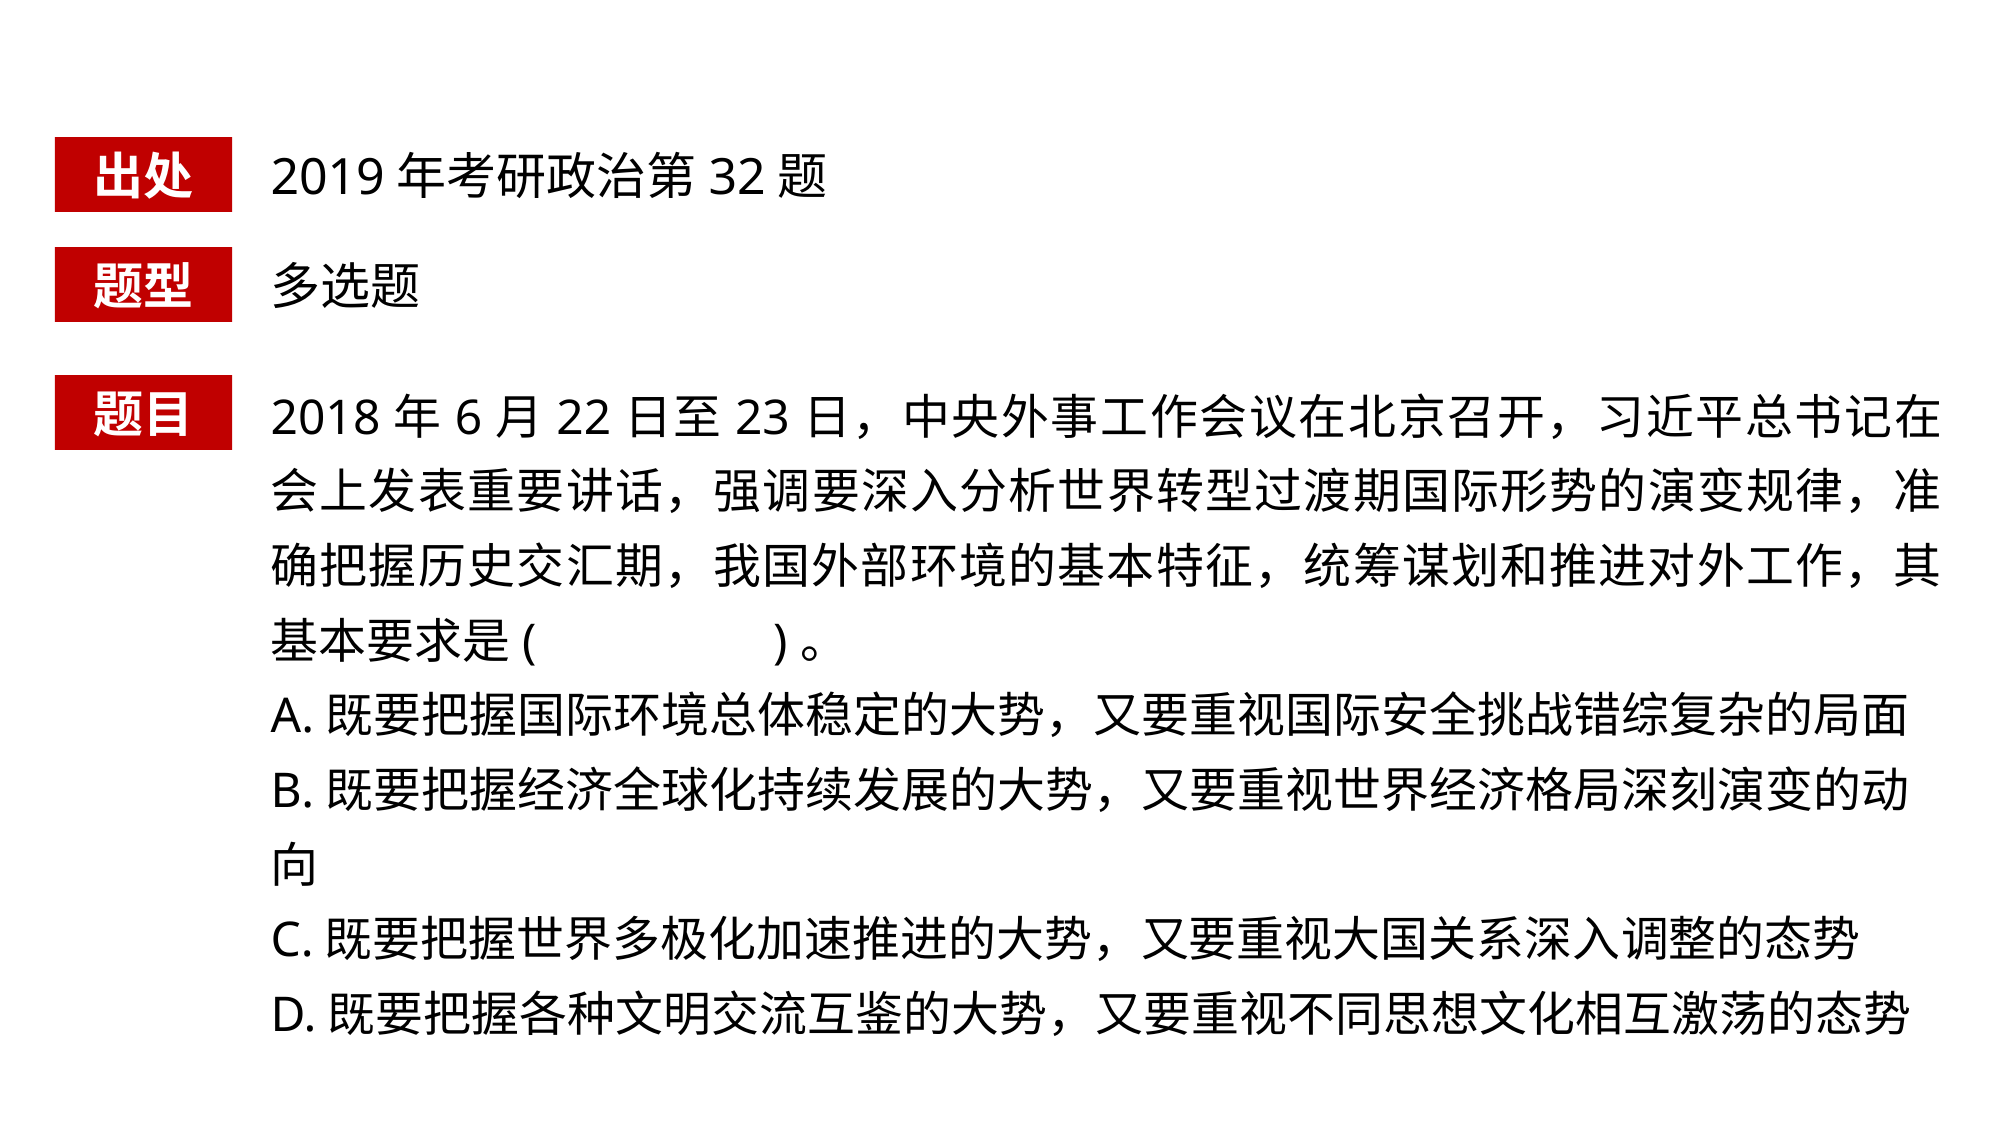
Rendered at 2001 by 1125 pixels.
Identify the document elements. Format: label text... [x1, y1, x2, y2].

text_box 题型 [54, 247, 233, 322]
text_box 题目 [54, 375, 233, 450]
text_box 2019年考研政治第32题 [255, 137, 1615, 212]
text_box 2018年6月22日至23日，中央外事工作会议在北京召开，习近平总书记在会上发表重要讲话，强调要深入分析世界转型过渡期国际形势的演变规律，准确把握历史交汇期，我国外部环境的基本特征，统筹谋划和推进对外工作，其基本要求是( )。 A.既要把握国际环境总体稳定的大势，又要重视国际安全挑战错综复杂的局面 B.既要把握经济全球化持续发展的大势，又要重视世界经济格局深刻演变的动向 C.既要把握世界多极化加速推进的大势，又要重视大国关系深入调整的态势 D.既要把握各种文明交流互鉴的大势，又要重视不同思想文化相互激荡的态势 [255, 361, 1957, 1049]
text_box 多选题 [255, 247, 1614, 322]
text_box 出处 [54, 137, 233, 212]
